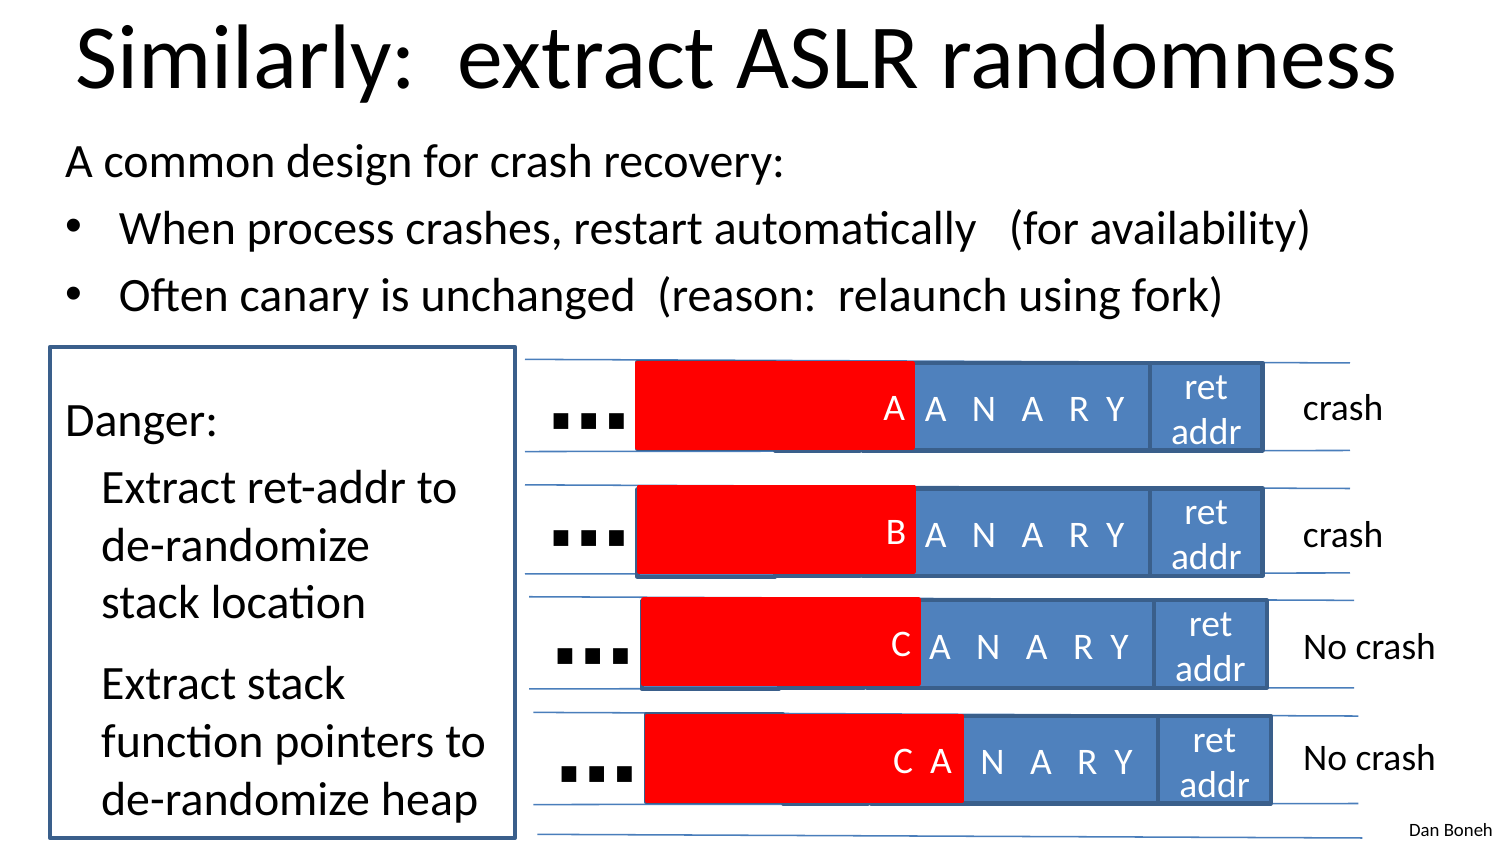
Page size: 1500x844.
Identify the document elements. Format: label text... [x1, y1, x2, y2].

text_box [524, 359, 1351, 476]
list A common design for crash recovery: When process crashes, restart automatically (for availability) Often canary is unchanged (reason: relaunch using fork) Danger: Extract ret-addr to de-randomize stack location Extract stack function pointers to de-randomize heap [50, 121, 1400, 835]
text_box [533, 712, 1363, 839]
text_box crash [1354, 375, 1399, 436]
text_box [48, 345, 517, 840]
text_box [528, 594, 1355, 711]
title Similarly: extract ASLR randomness [37, 0, 1438, 122]
text_box crash [1354, 502, 1399, 563]
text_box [524, 483, 1351, 594]
text_box No crash [1367, 725, 1452, 786]
text_box No crash [1360, 614, 1452, 675]
